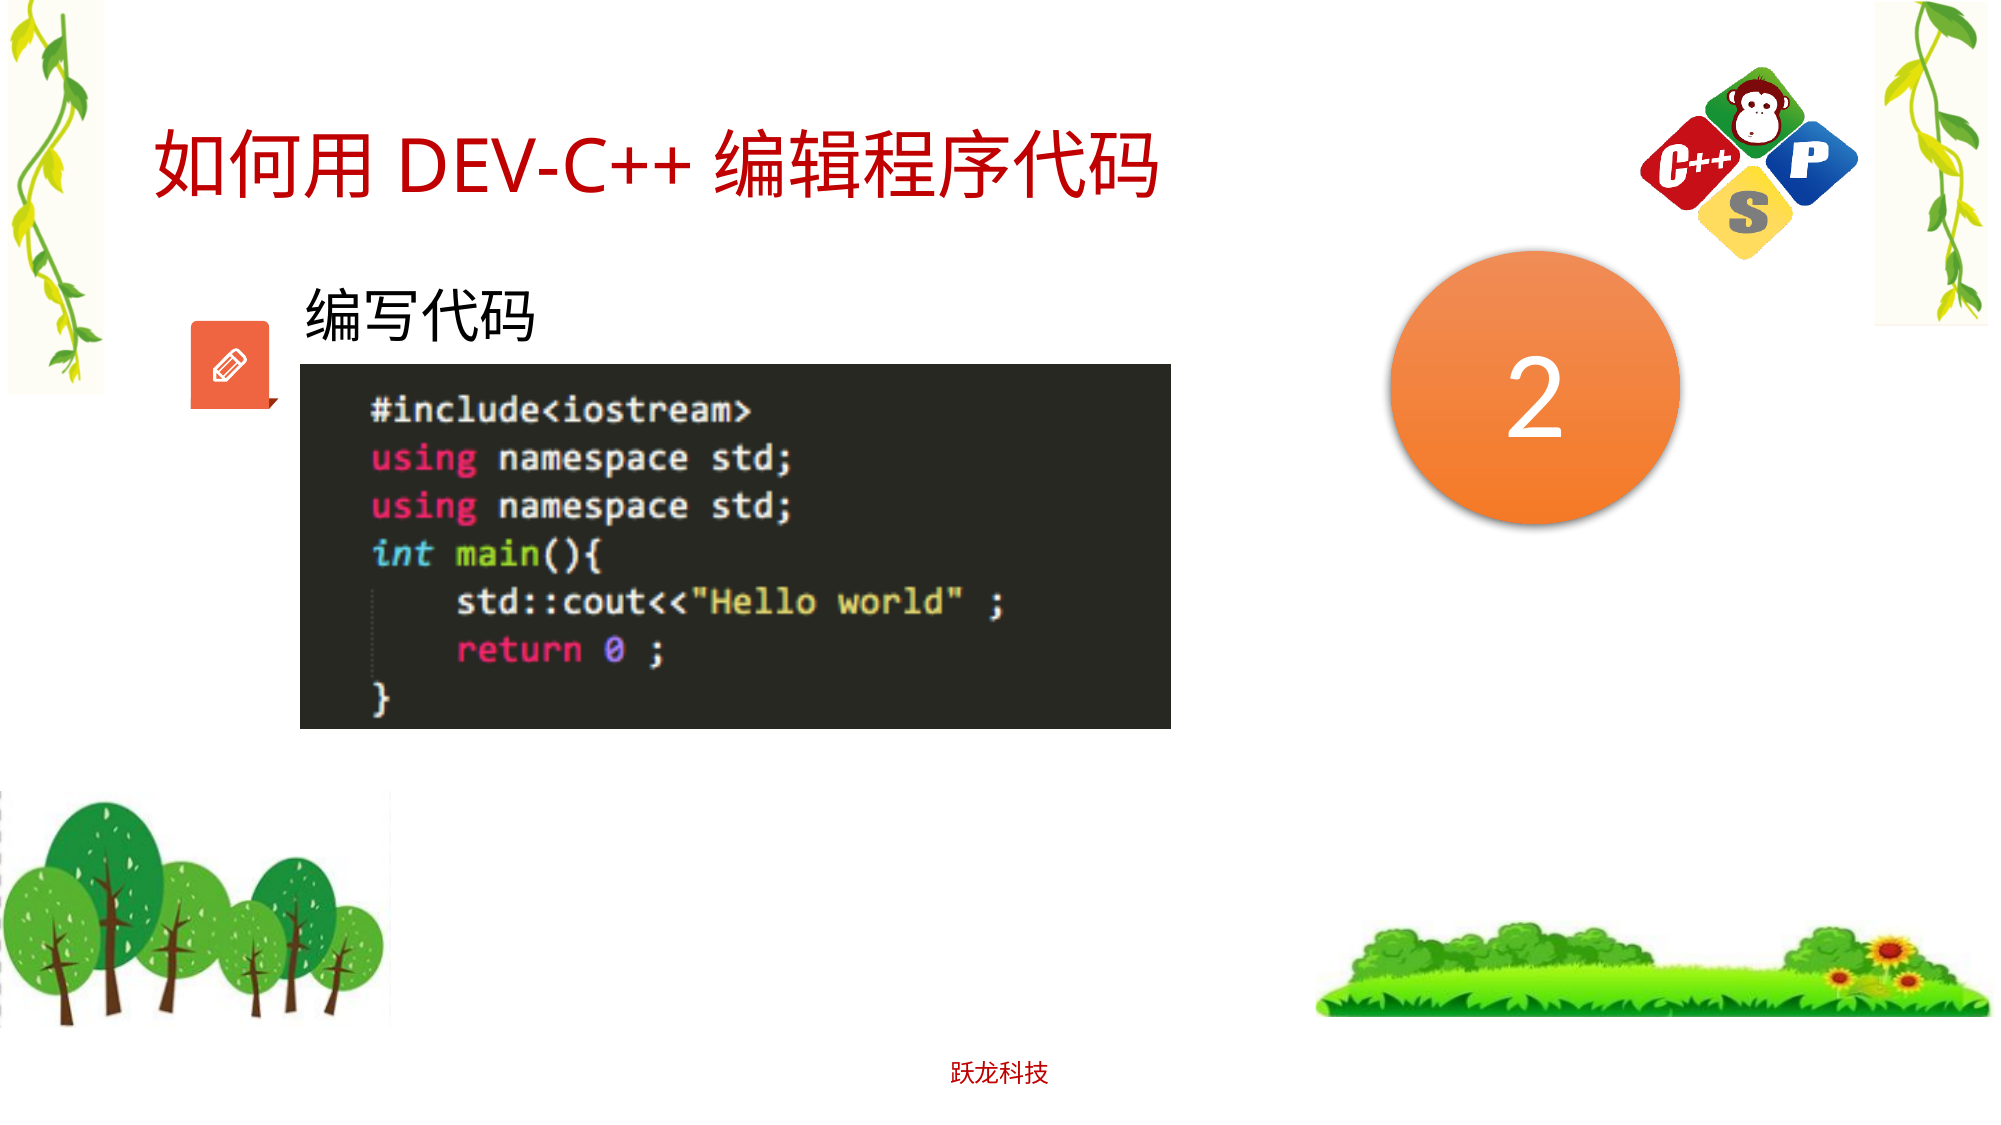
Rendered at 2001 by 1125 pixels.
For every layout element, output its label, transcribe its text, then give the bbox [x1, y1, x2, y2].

text_box 编写代码 [289, 271, 1302, 357]
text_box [190, 320, 279, 409]
picture [0, 791, 391, 1028]
picture [8, 0, 103, 394]
text_box 2 [1390, 251, 1680, 524]
picture [1875, 2, 1988, 326]
picture [300, 364, 1171, 729]
footer 跃龙科技 [662, 1042, 1338, 1103]
title 如何用DEV-C++编辑程序代码 [137, 59, 1863, 278]
picture [1310, 920, 2000, 1017]
